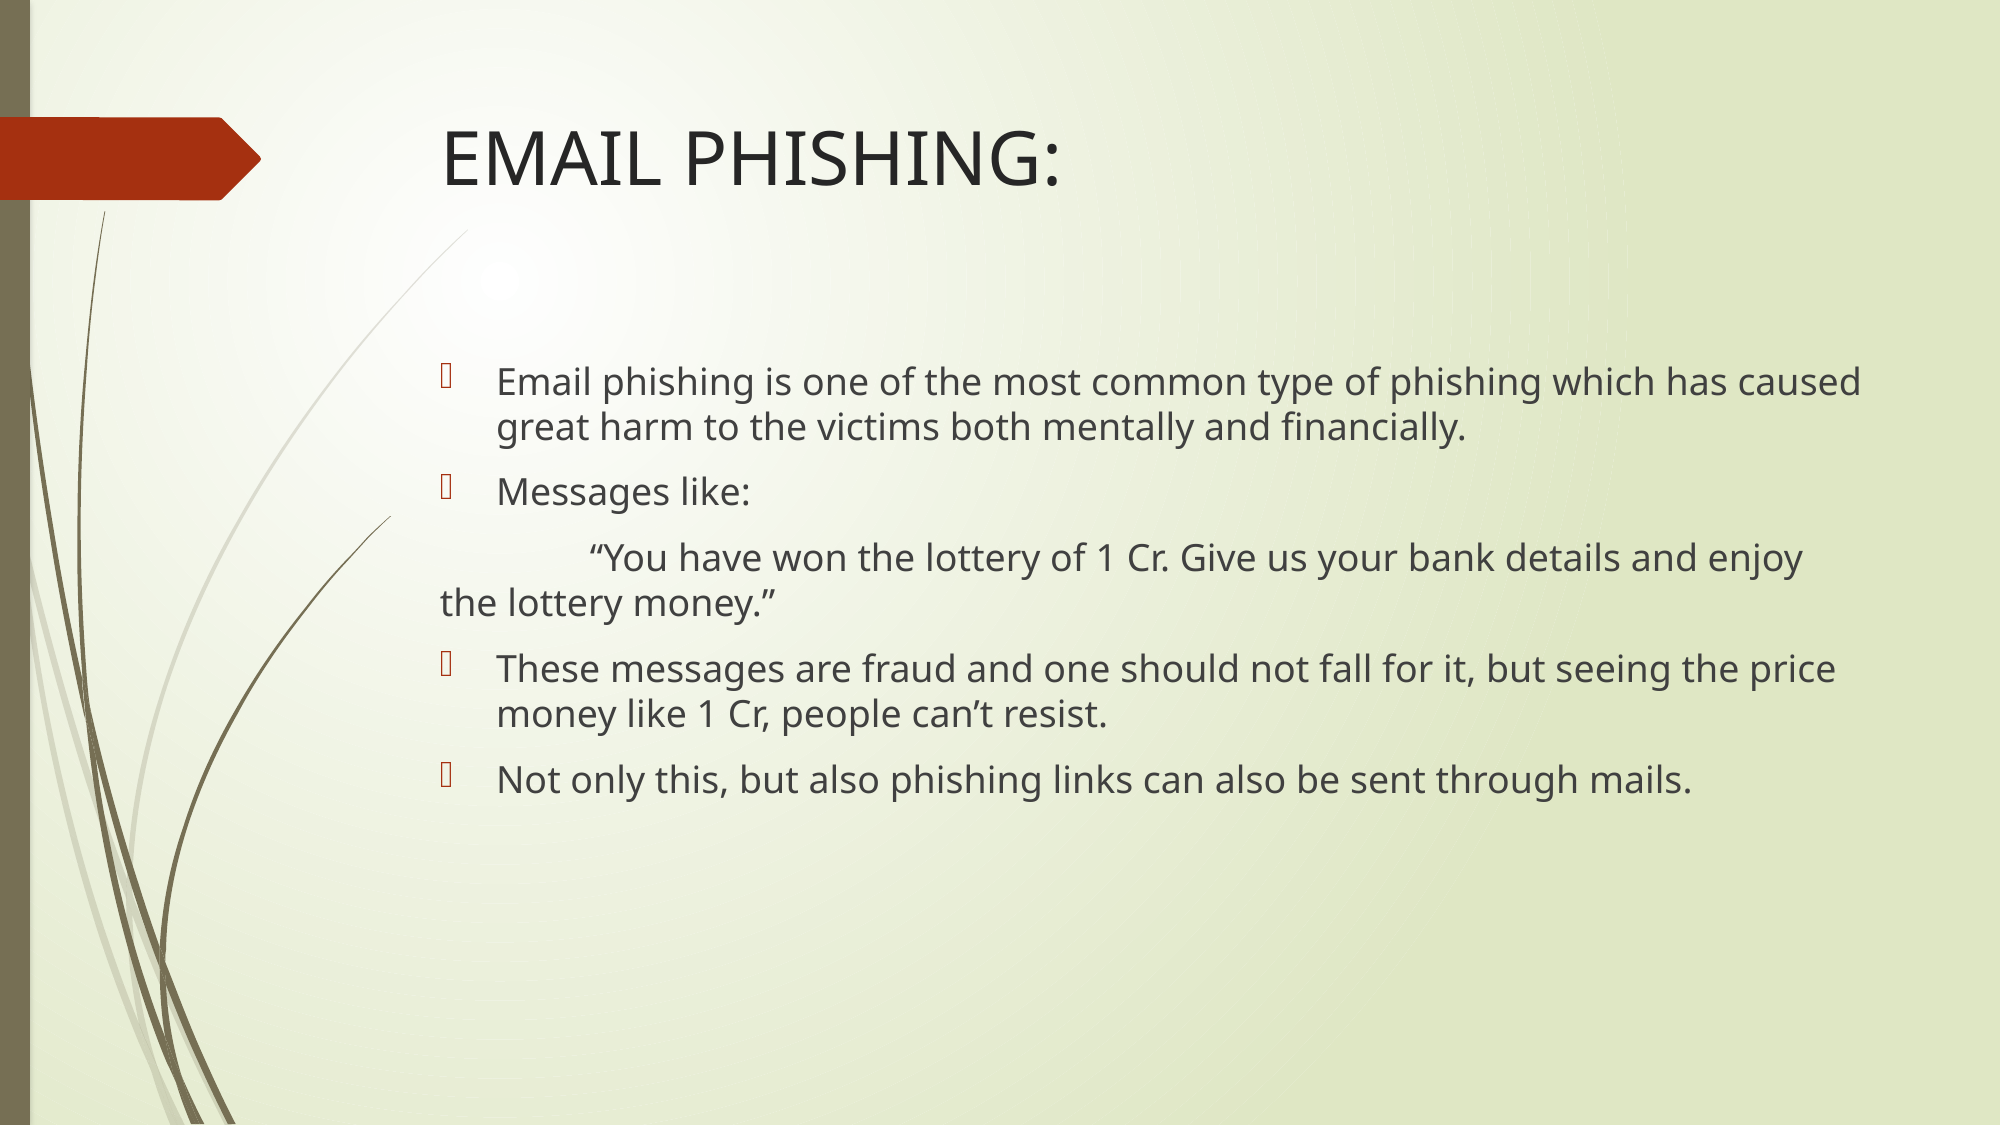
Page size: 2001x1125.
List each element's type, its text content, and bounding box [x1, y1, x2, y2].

title EMAIL PHISHING: [425, 102, 1888, 313]
list Email phishing is one of the most common type of phishing which has caused great harm to the victims both mentally and financially. Messages like: “You have won the lottery of 1 Cr. Give us your bank details and enjoy the lottery money.” These messages are fraud and one should not fall for it, but seeing the price money like 1 Cr, people can’t resist. Not only this, but also phishing links can also be sent through mails. [424, 350, 1888, 970]
